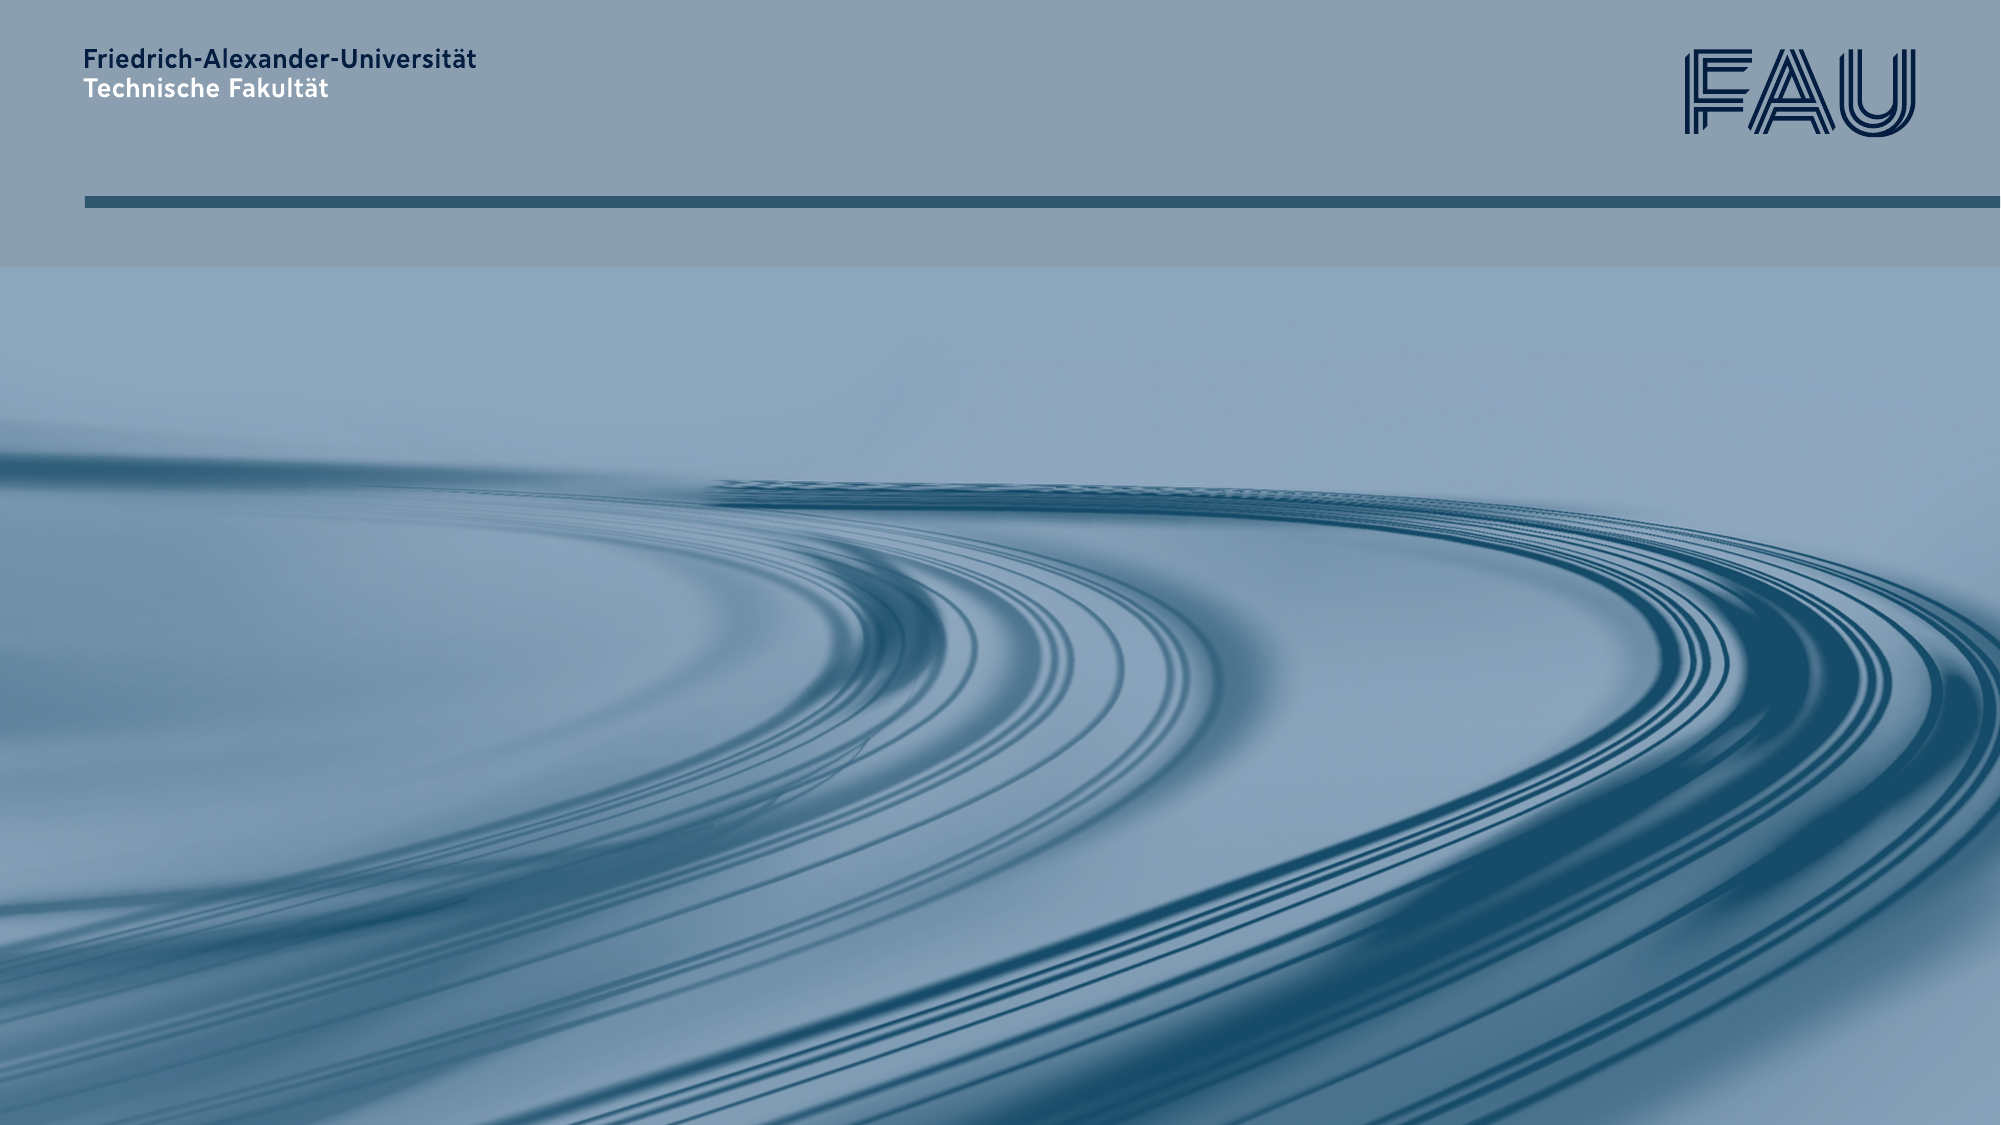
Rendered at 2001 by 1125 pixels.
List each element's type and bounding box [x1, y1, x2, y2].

picture [0, 267, 2000, 1125]
